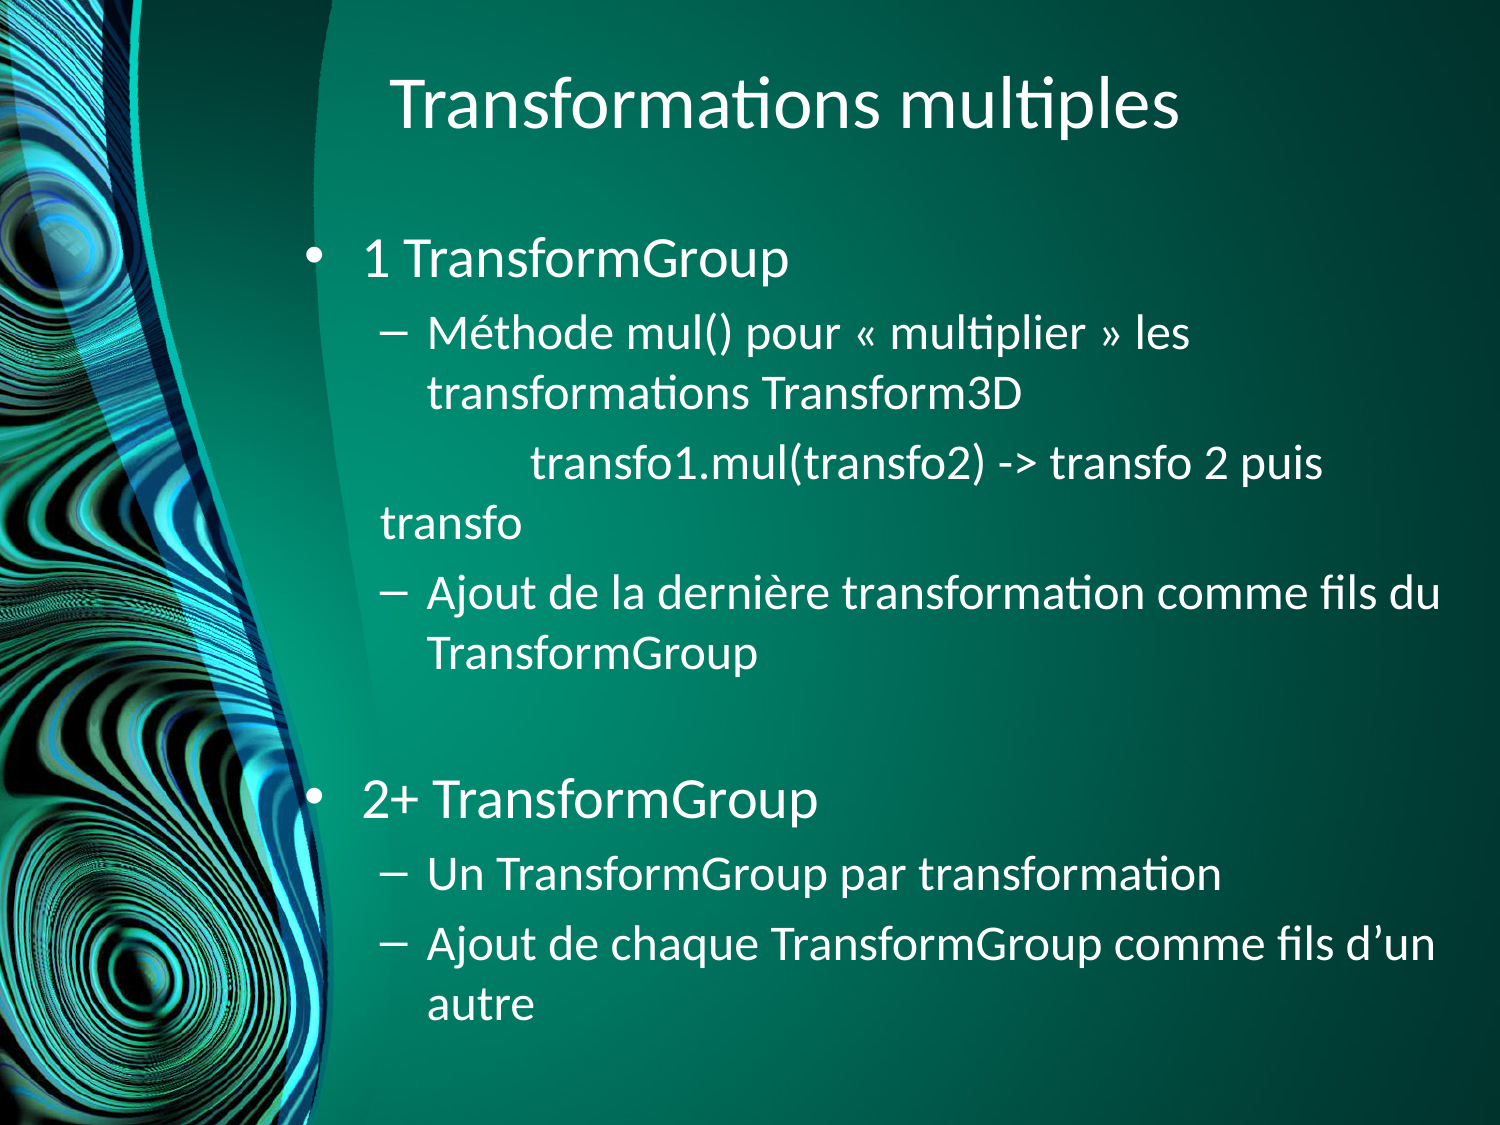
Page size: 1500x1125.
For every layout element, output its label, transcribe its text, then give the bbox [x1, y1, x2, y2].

picture [0, 0, 1500, 1125]
list 1 TransformGroup Méthode mul() pour « multiplier » les transformations Transform3D transfo1.mul(transfo2) -> transfo 2 puis transfo Ajout de la dernière transformation comme fils du TransformGroup 2+ TransformGroup Un TransformGroup par transformation Ajout de chaque TransformGroup comme fils d’un autre [289, 211, 1477, 1064]
title Transformations multiples [374, 36, 1399, 162]
